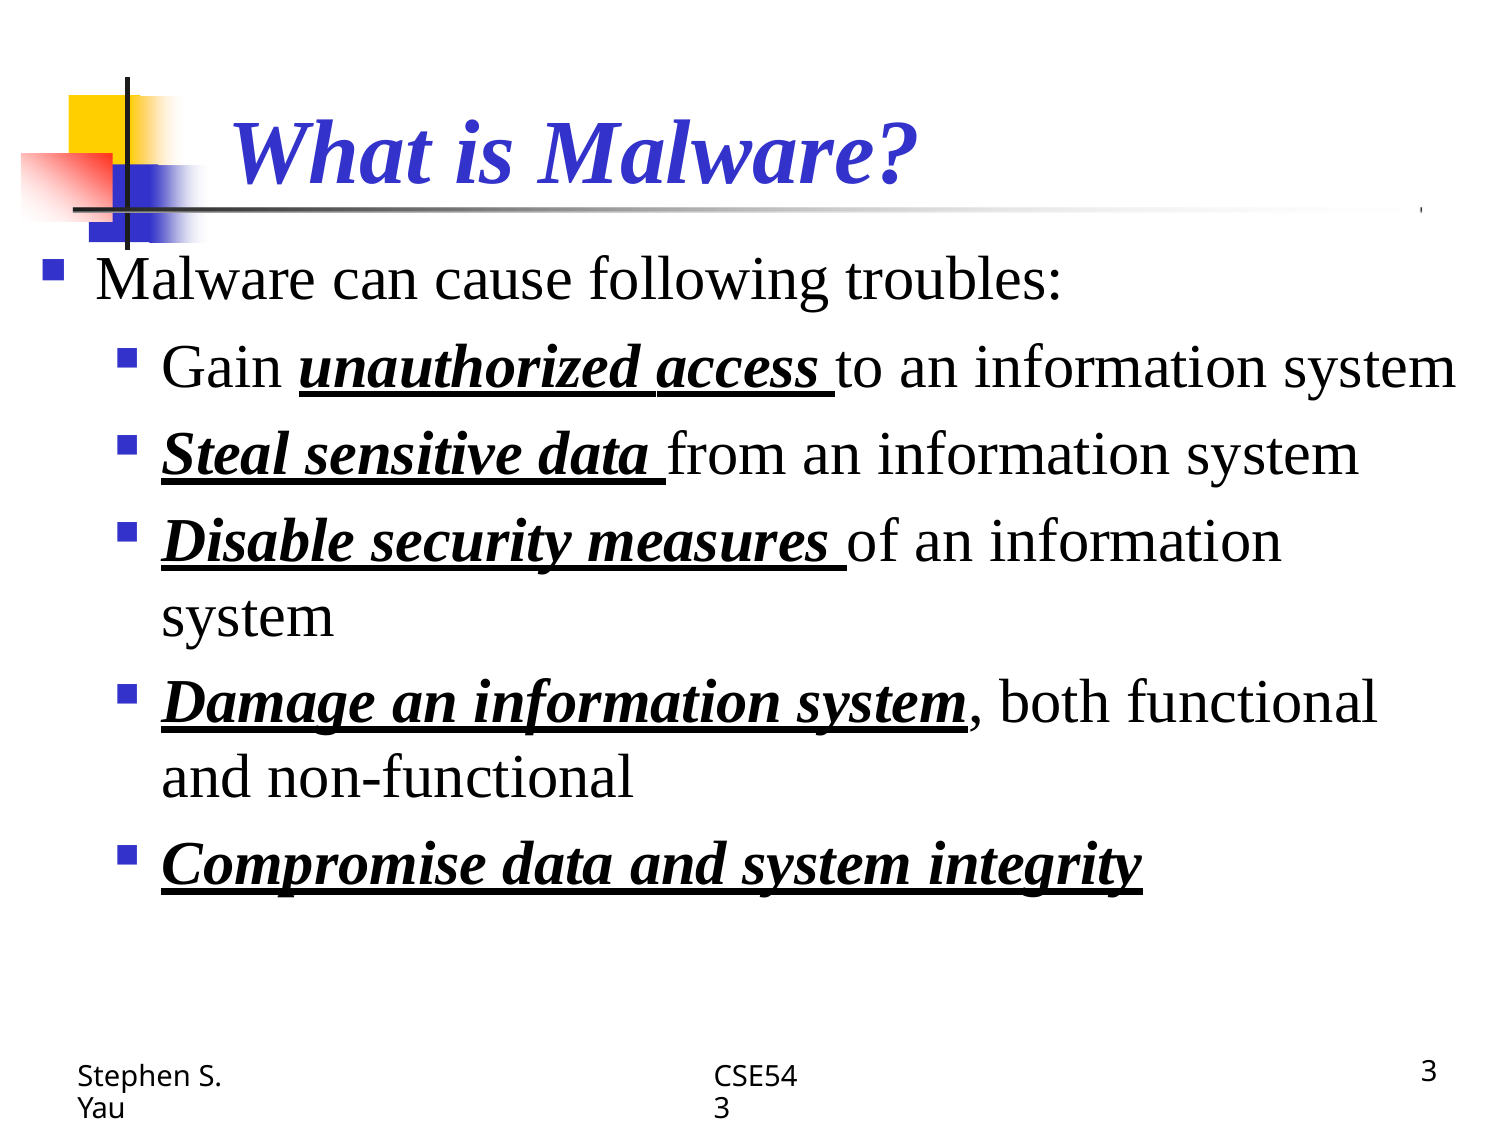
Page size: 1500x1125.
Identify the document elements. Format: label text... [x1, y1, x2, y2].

footer CSE543 [711, 1059, 814, 1125]
slide_number 3 [1416, 1059, 1457, 1125]
picture [924, 206, 1423, 213]
text_box Malware can cause following troubles: Gain unauthorized access to an information system Steal sensitive data from an information system Disable security measures of an information system Damage an information system, both functional and non-functional Compromise data and system integrity [37, 237, 1457, 898]
picture [20, 95, 225, 237]
title What is Malware? [225, 91, 924, 237]
slide_number Stephen S. Yau [75, 991, 275, 1125]
